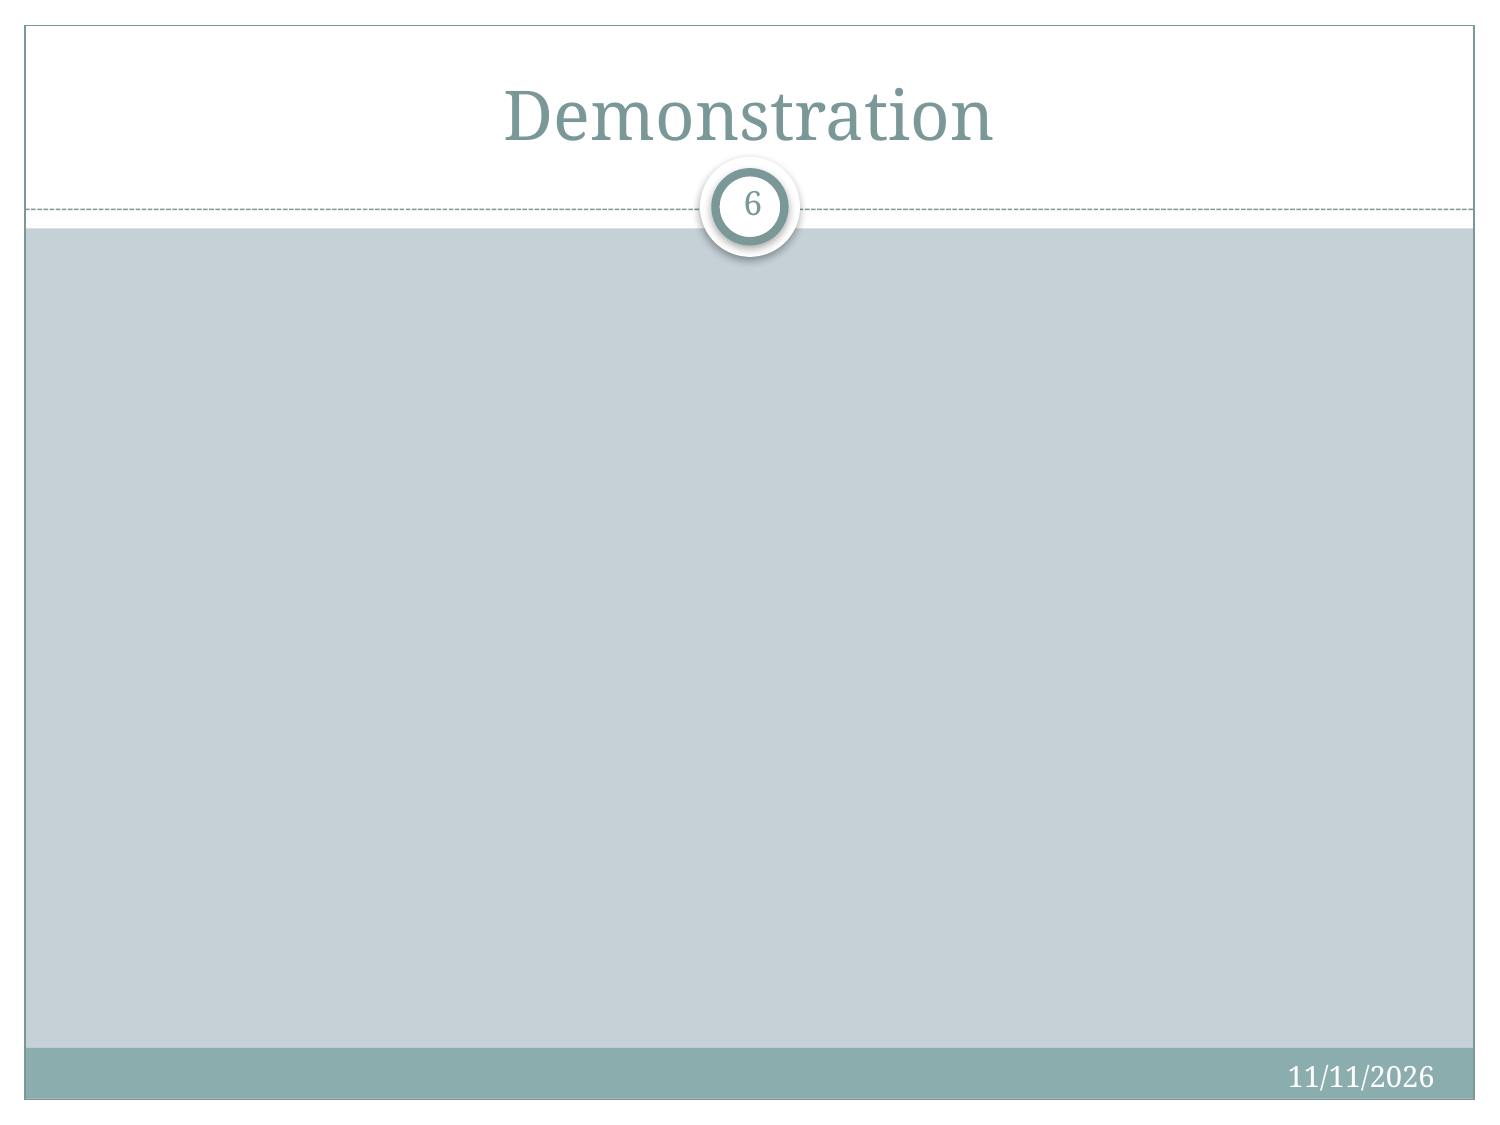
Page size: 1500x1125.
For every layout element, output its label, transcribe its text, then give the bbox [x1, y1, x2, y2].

slide_number 6 [715, 168, 791, 241]
title Demonstration [49, 37, 1450, 162]
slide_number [950, 1050, 1450, 1111]
